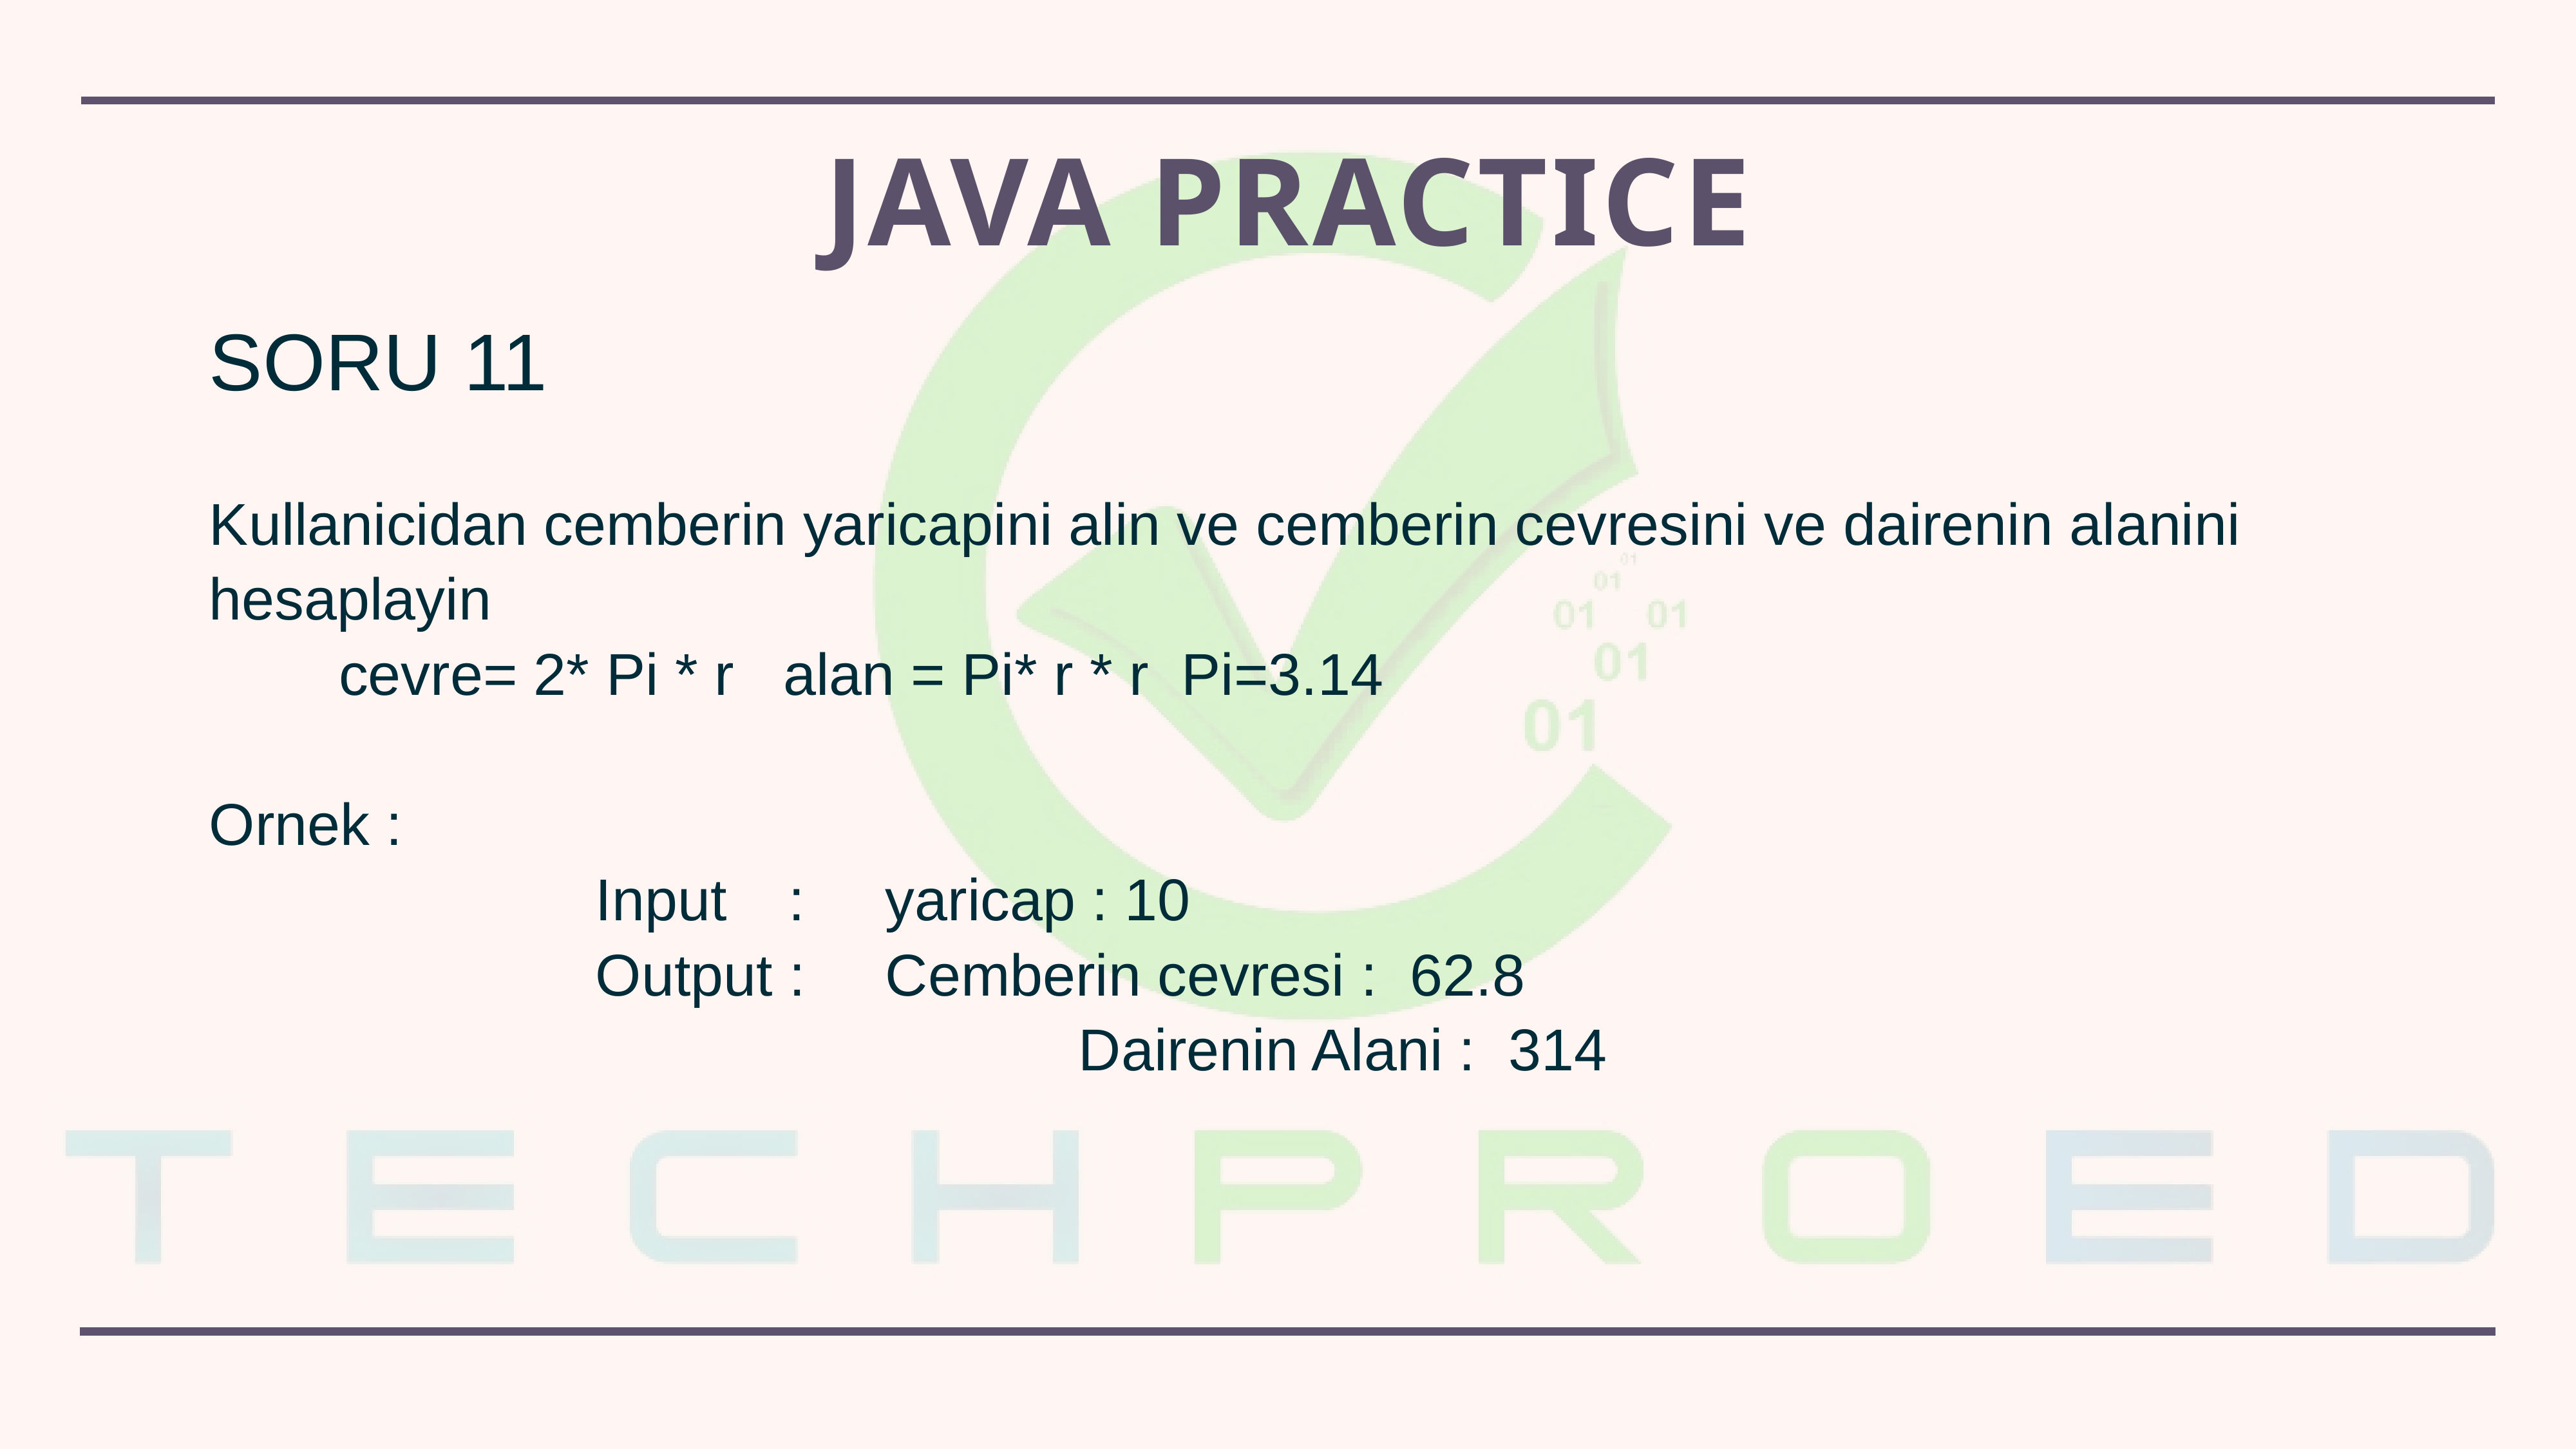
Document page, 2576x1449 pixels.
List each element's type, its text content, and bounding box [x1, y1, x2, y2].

text_box SORU 11 Kullanicidan cemberin yaricapini alin ve cemberin cevresini ve dairenin alanini hesaplayin cevre= 2* Pi * r alan = Pi* r * r Pi=3.14 Ornek : Input : yaricap : 10 Output : Cemberin cevresi : 62.8 Dairenin Alani : 314 [185, 326, 2396, 1163]
title Java practice [220, 135, 2356, 279]
